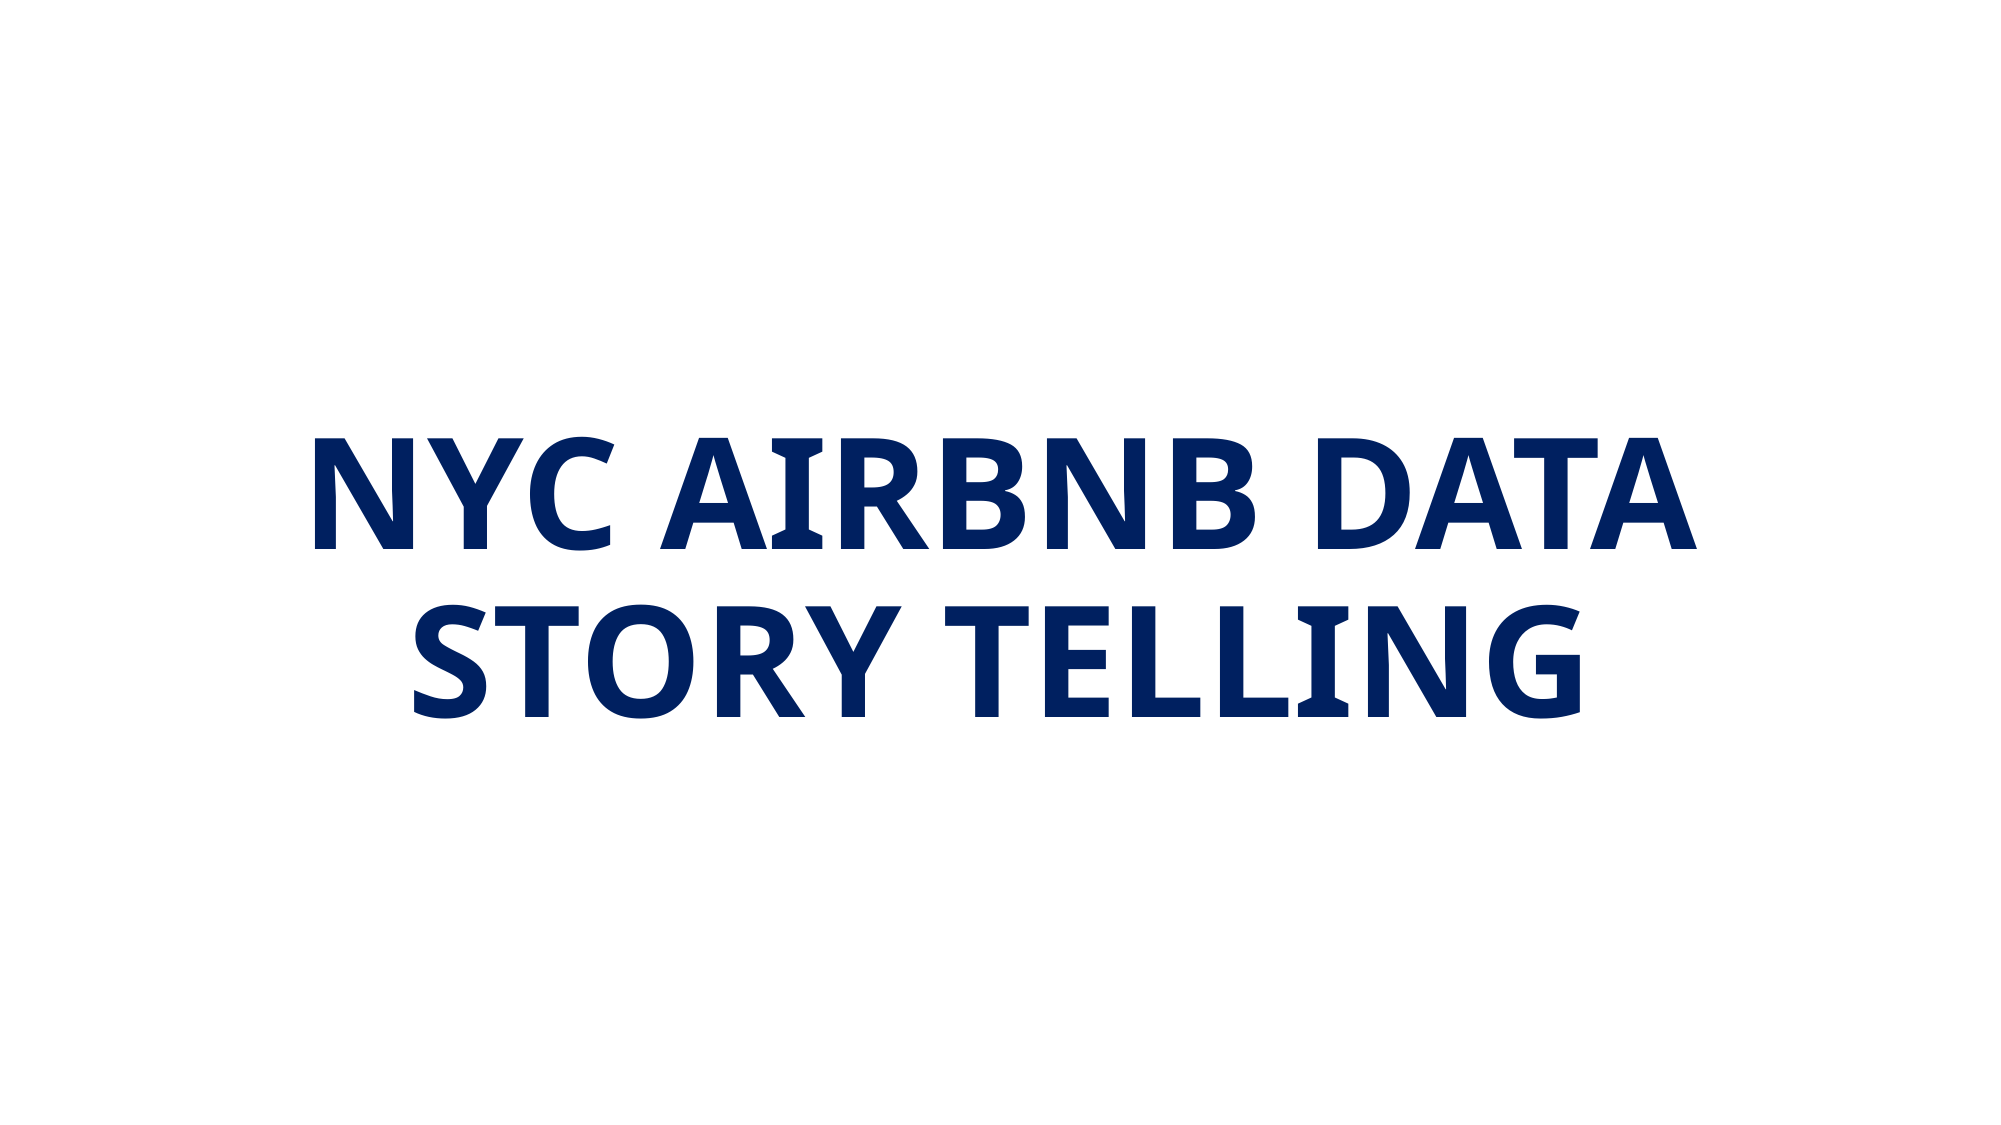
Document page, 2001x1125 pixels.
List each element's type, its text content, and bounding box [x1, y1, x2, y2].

title NYC AIRBNB DATA STORY TELLING [249, 366, 1750, 759]
